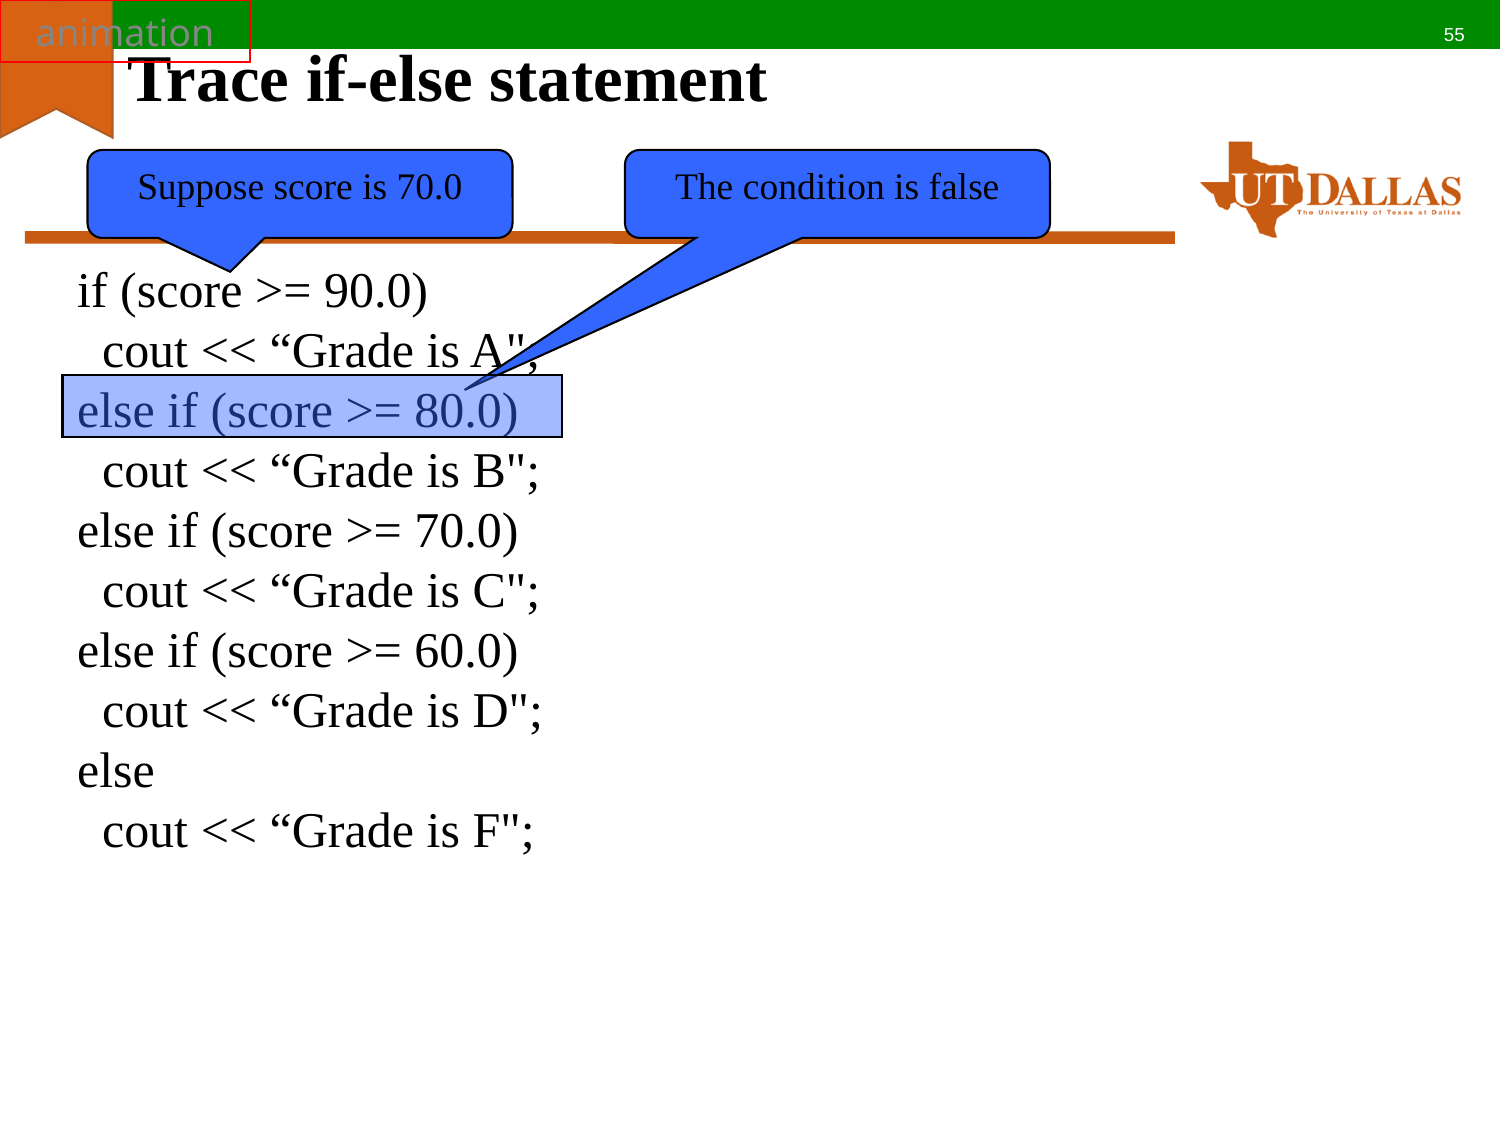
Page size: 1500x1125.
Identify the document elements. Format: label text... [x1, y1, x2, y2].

text_box Suppose score is 70.0 [87, 149, 513, 272]
text_box animation [0, 0, 250, 63]
text_box if (score >= 90.0) cout << “Grade is A"; else if (score >= 80.0) cout << “Grade is B"; else if (score >= 70.0) cout << “Grade is C"; else if (score >= 60.0) cout << “Grade is D"; else cout << “Grade is F"; [62, 324, 612, 865]
text_box if (score >= 90.0) cout << “Grade is A"; else if (score >= 80.0) cout << “Grade is B"; else if (score >= 70.0) cout << “Grade is C"; else if (score >= 60.0) cout << “Grade is D"; else cout << “Grade is F"; [62, 249, 612, 374]
text_box [62, 374, 563, 438]
text_box The condition is false [488, 149, 1051, 374]
slide_number 55 [1425, 18, 1480, 49]
picture [1200, 141, 1461, 238]
title Trace if-else statement [112, 0, 1425, 150]
